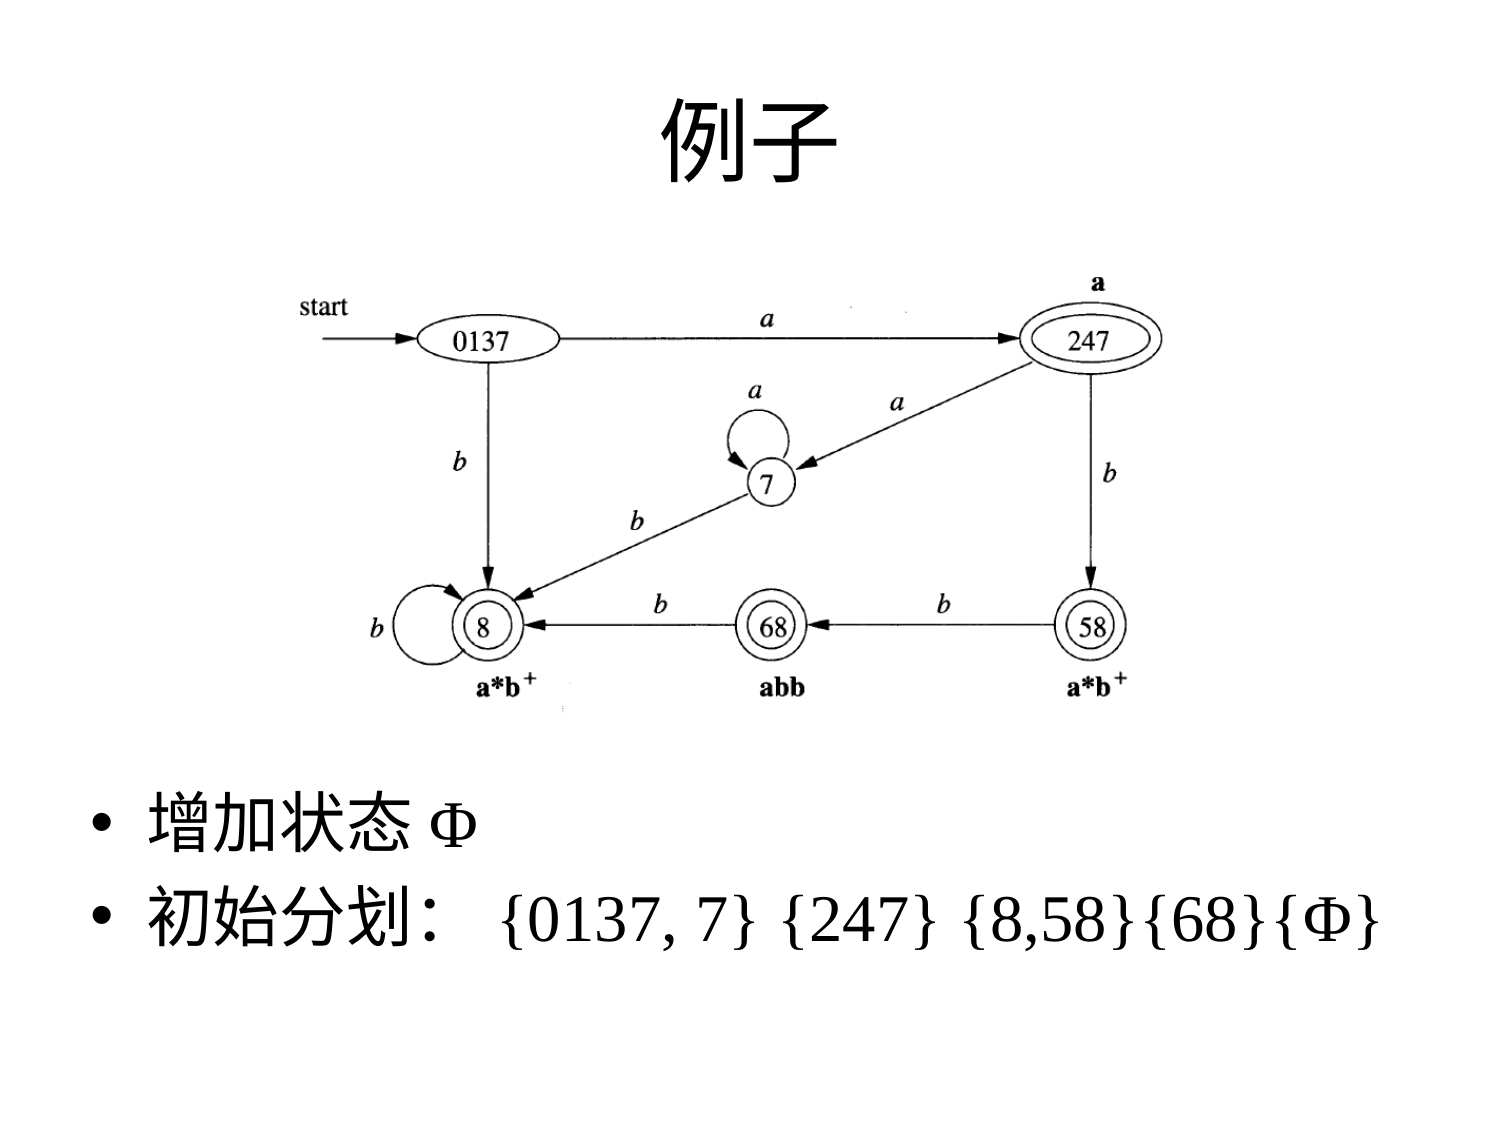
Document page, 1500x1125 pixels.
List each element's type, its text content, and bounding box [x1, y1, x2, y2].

title 例子 [75, 45, 1425, 233]
picture [257, 234, 1216, 726]
list 增加状态Φ 初始分划：{0137, 7} {247} {8,58}{68}{Φ} [75, 773, 1425, 1005]
